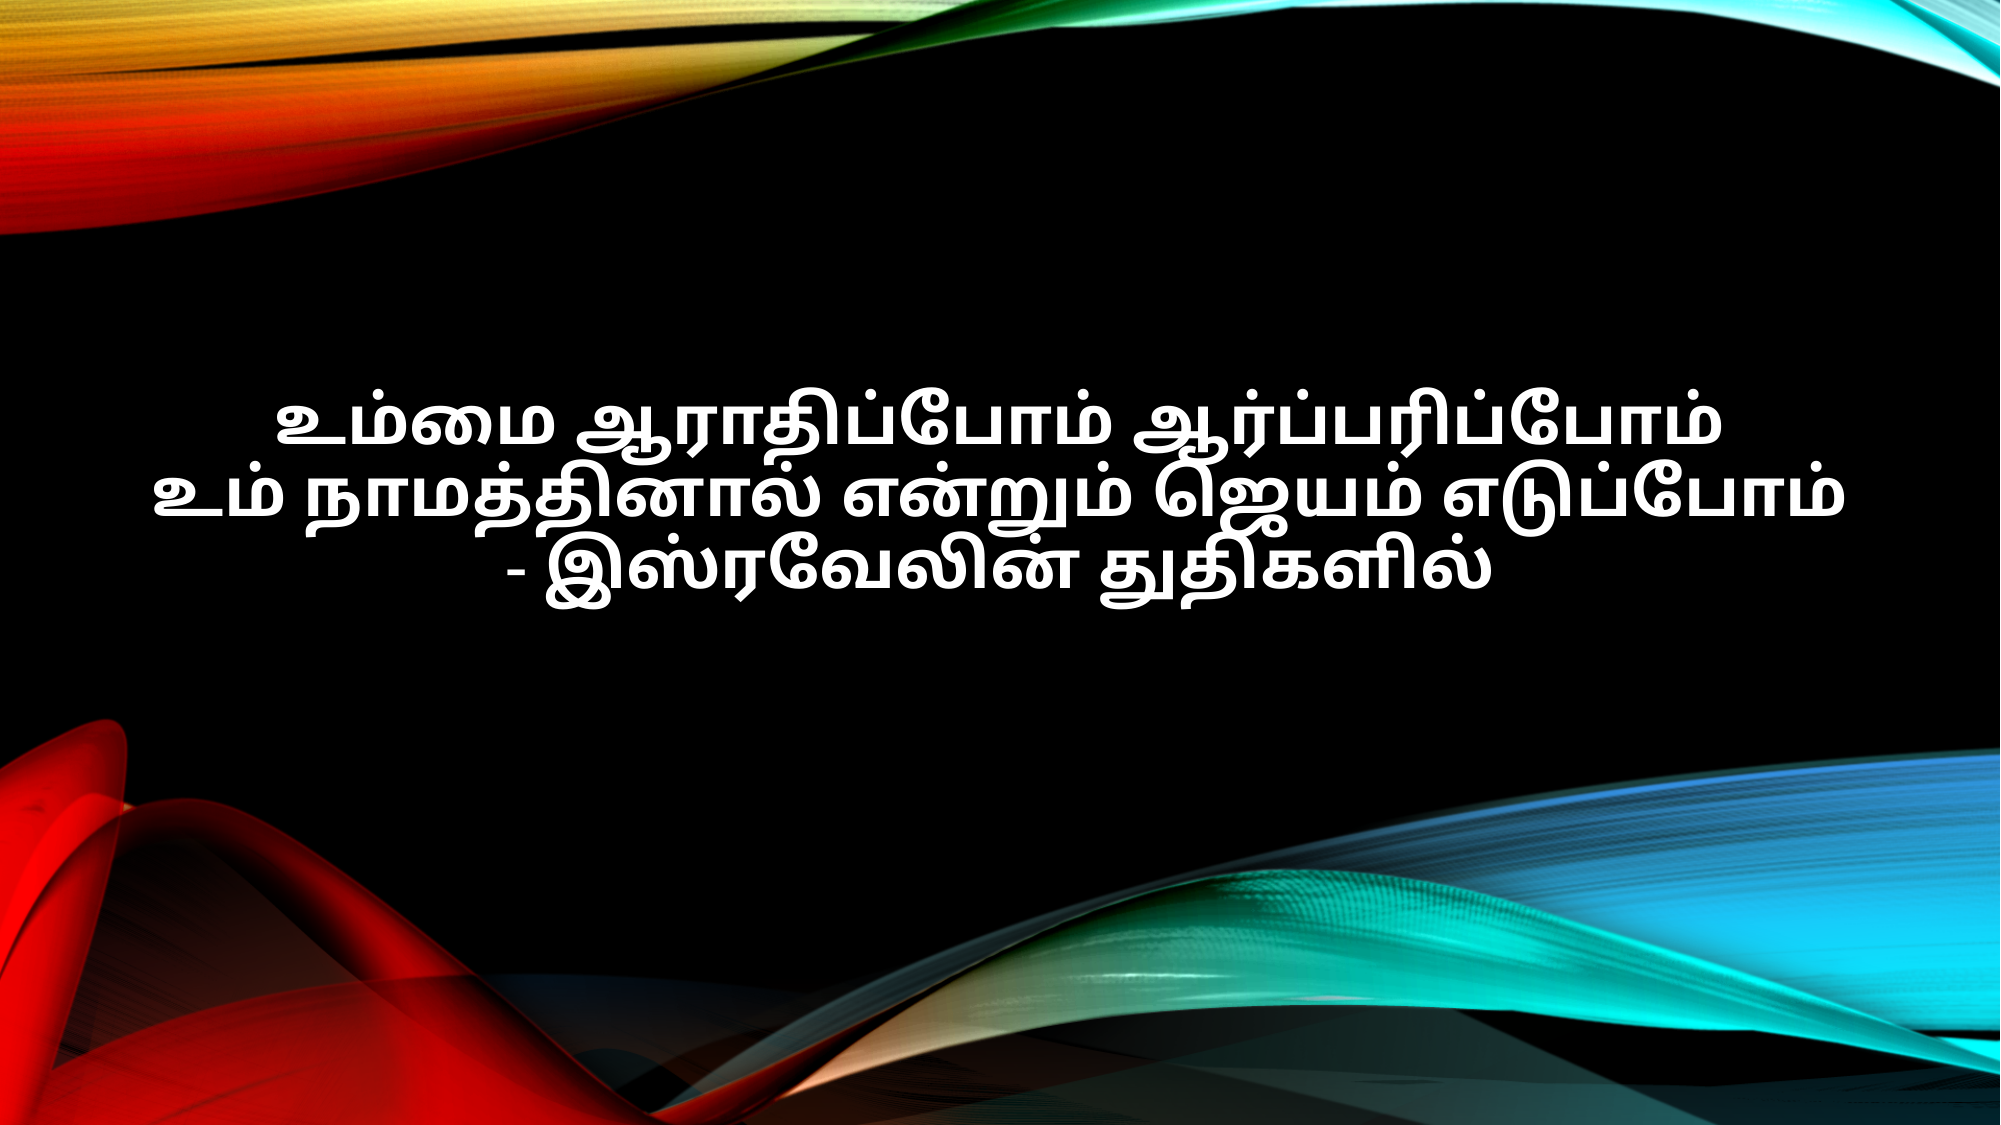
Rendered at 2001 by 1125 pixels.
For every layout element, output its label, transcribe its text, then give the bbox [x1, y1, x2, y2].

subtitle உம்மை ஆராதிப்போம் ஆர்ப்பரிப்போம் உம் நாமத்தினால் என்றும் ஜெயம் எடுப்போம் - இஸ்ரவேலின் துதிகளில் [0, 0, 2000, 1125]
